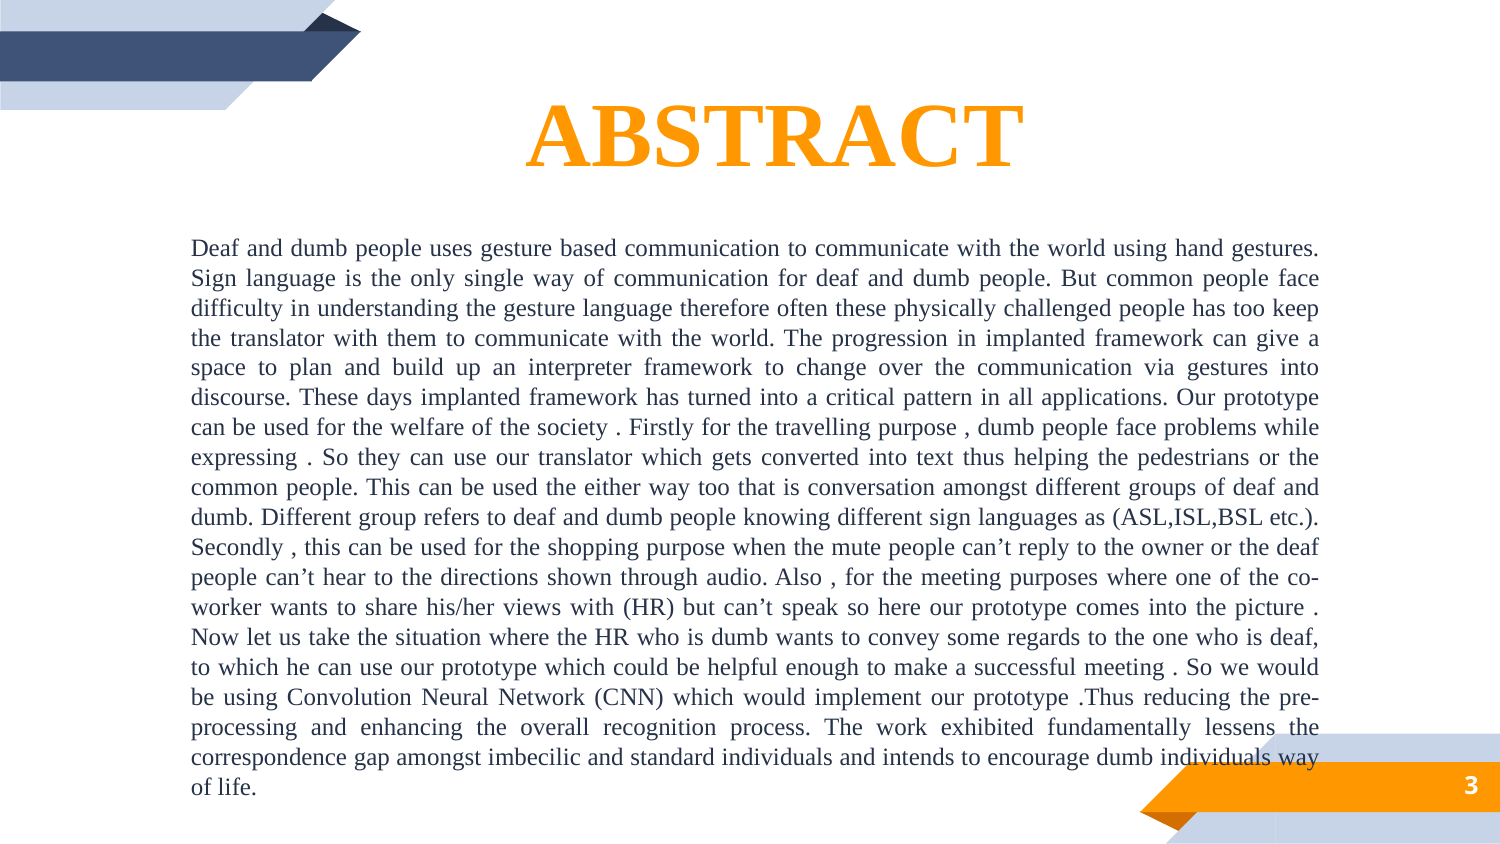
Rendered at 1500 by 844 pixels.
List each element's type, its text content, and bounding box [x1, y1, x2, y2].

subtitle Deaf and dumb people uses gesture based communication to communicate with the world using hand gestures. Sign language is the only single way of communication for deaf and dumb people. But common people face difficulty in understanding the gesture language therefore often these physically challenged people has too keep the translator with them to communicate with the world. The progression in implanted framework can give a space to plan and build up an interpreter framework to change over the communication via gestures into discourse. These days implanted framework has turned into a critical pattern in all applications. Our prototype can be used for the welfare of the society . Firstly for the travelling purpose , dumb people face problems while expressing . So they can use our translator which gets converted into text thus helping the pedestrians or the common people. This can be used the either way too that is conversation amongst different groups of deaf and dumb. Different group refers to deaf and dumb people knowing different sign languages as (ASL,ISL,BSL etc.). Secondly , this can be used for the shopping purpose when the mute people can’t reply to the owner or the deaf people can’t hear to the directions shown through audio. Also , for the meeting purposes where one of the co-worker wants to share his/her views with (HR) but can’t speak so here our prototype comes into the picture . Now let us take the situation where the HR who is dumb wants to convey some regards to the one who is deaf, to which he can use our prototype which could be helpful enough to make a successful meeting . So we would be using Convolution Neural Network (CNN) which would implement our prototype .Thus reducing the pre-processing and enhancing the overall recognition process. The work exhibited fundamentally lessens the correspondence gap amongst imbecilic and standard individuals and intends to encourage dumb individuals way of life. [175, 210, 1336, 821]
title ABSTRACT [234, 35, 1316, 210]
slide_number 3 [1249, 760, 1494, 813]
